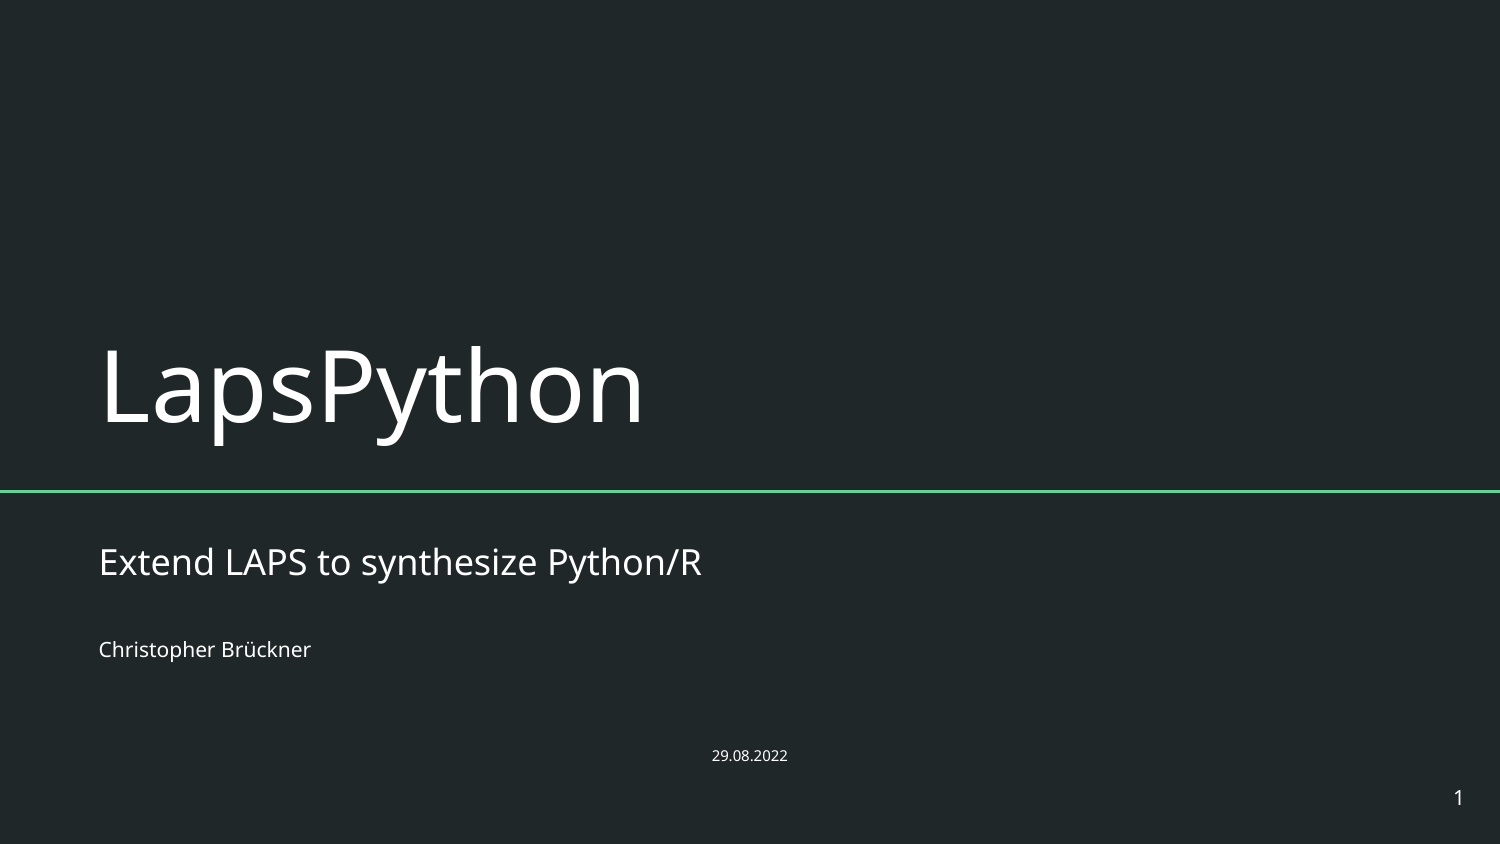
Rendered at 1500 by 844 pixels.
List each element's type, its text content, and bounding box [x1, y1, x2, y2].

slide_number ‹#› [1389, 764, 1480, 830]
title LapsPython [83, 206, 1417, 467]
subtitle Extend LAPS to synthesize Python/R Christopher Brückner 29.08.2022 [83, 522, 1417, 783]
